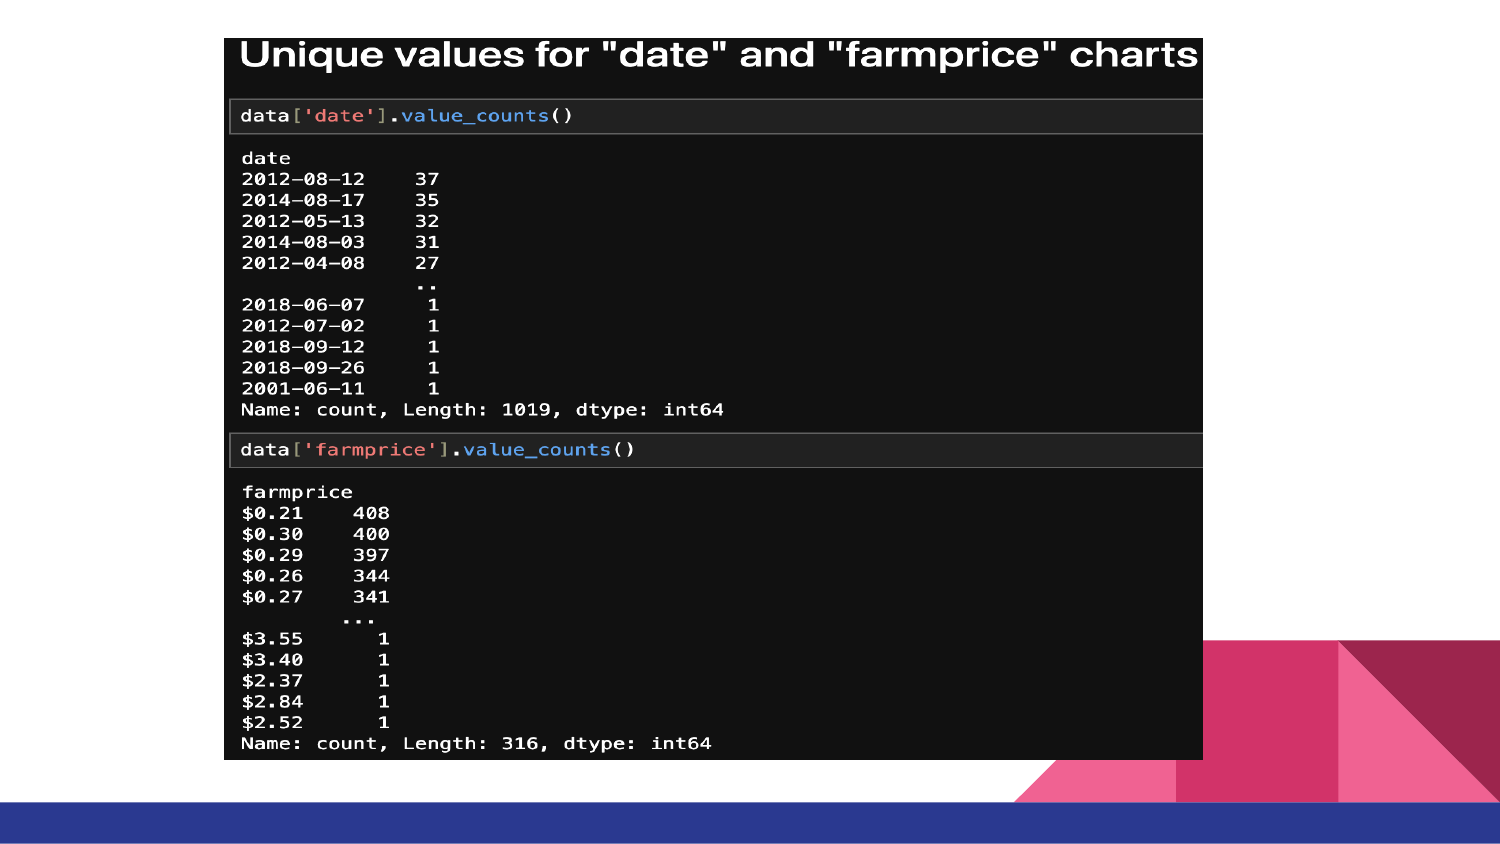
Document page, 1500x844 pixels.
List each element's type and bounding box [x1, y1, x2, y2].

picture [224, 38, 1203, 760]
